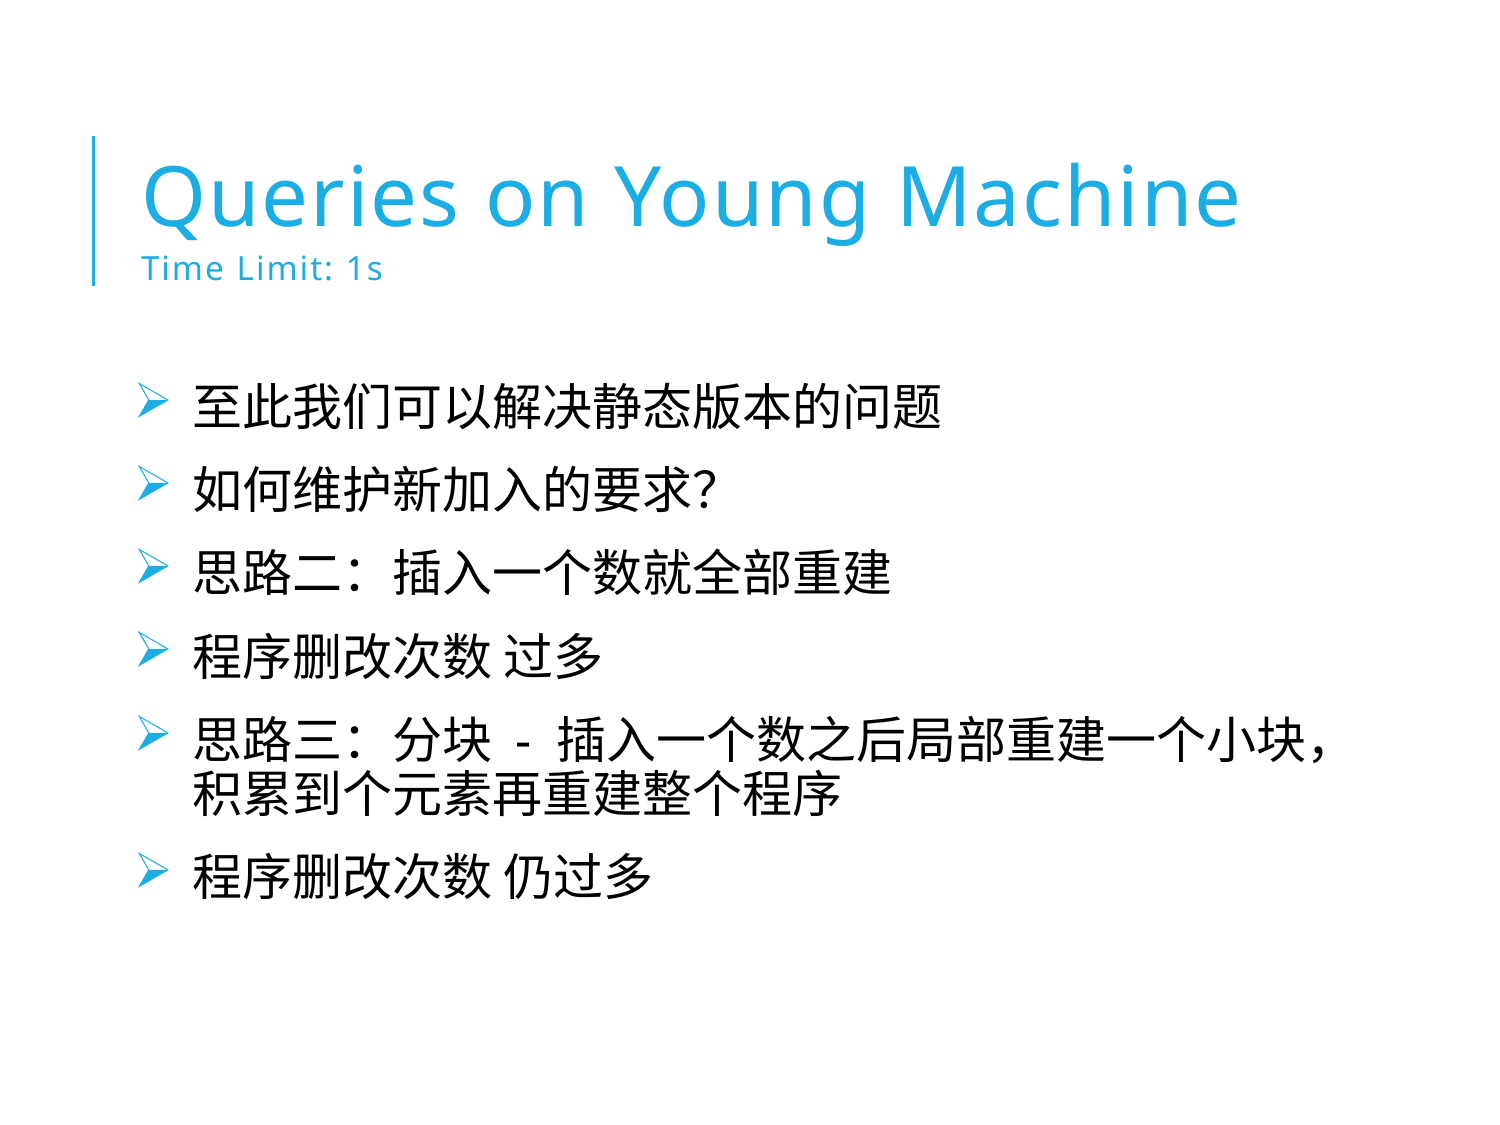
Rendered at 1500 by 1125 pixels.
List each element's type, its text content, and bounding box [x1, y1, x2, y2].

title Queries on Young Machine Time Limit: 1s [126, 87, 1322, 334]
